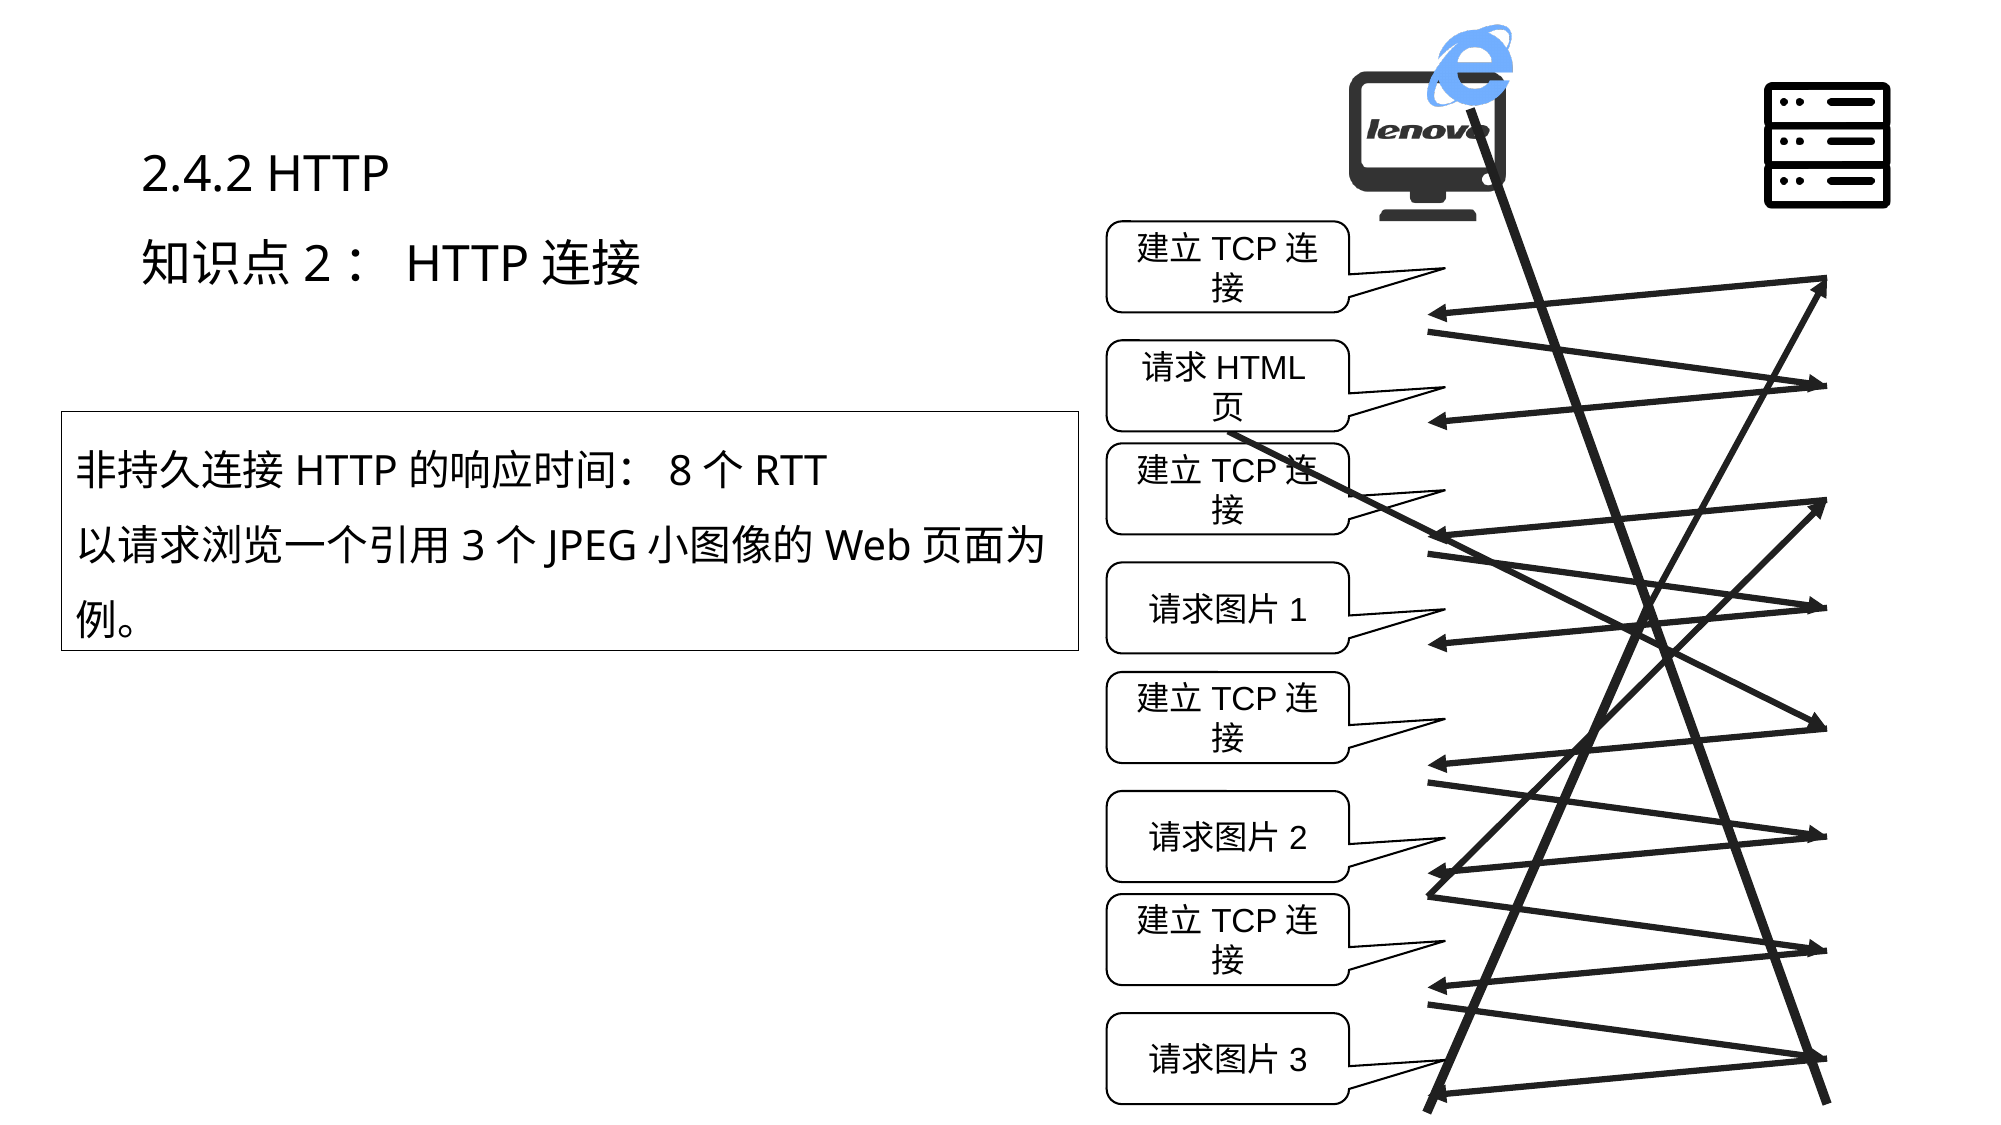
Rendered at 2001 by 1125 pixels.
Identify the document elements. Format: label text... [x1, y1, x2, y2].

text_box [1427, 782, 1828, 836]
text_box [1427, 223, 1828, 277]
text_box 请求HTML页 [1105, 339, 1426, 433]
text_box 建立TCP连接 [1105, 893, 1426, 987]
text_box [1427, 385, 1828, 423]
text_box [1427, 499, 1828, 537]
text_box 请求图片1 [1105, 561, 1426, 655]
text_box 建立TCP连接 [1105, 442, 1380, 536]
text_box 请求图片2 [1105, 789, 1426, 884]
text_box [1427, 607, 1828, 645]
text_box 建立TCP连接 [1105, 670, 1426, 765]
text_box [1427, 553, 1828, 607]
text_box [1427, 331, 1828, 385]
text_box 建立TCP连接 [1105, 220, 1426, 314]
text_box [1427, 1058, 1828, 1096]
picture [1349, 24, 1513, 224]
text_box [1427, 445, 1828, 499]
text_box 2.4.2 HTTP 知识点2：HTTP连接 [123, 102, 942, 301]
picture [1748, 66, 1906, 224]
text_box 非持久连接HTTP的响应时间：8个RTT 以请求浏览一个引用3个JPEG小图像的Web页面为例。 [61, 411, 1079, 651]
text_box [1427, 836, 1828, 874]
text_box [1427, 674, 1828, 728]
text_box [1427, 728, 1828, 766]
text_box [1427, 950, 1828, 988]
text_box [1427, 1004, 1828, 1058]
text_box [1427, 896, 1828, 950]
text_box 请求图片3 [1105, 1012, 1426, 1106]
text_box 建立TCP连接 [1364, 490, 1426, 508]
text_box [1427, 277, 1828, 315]
